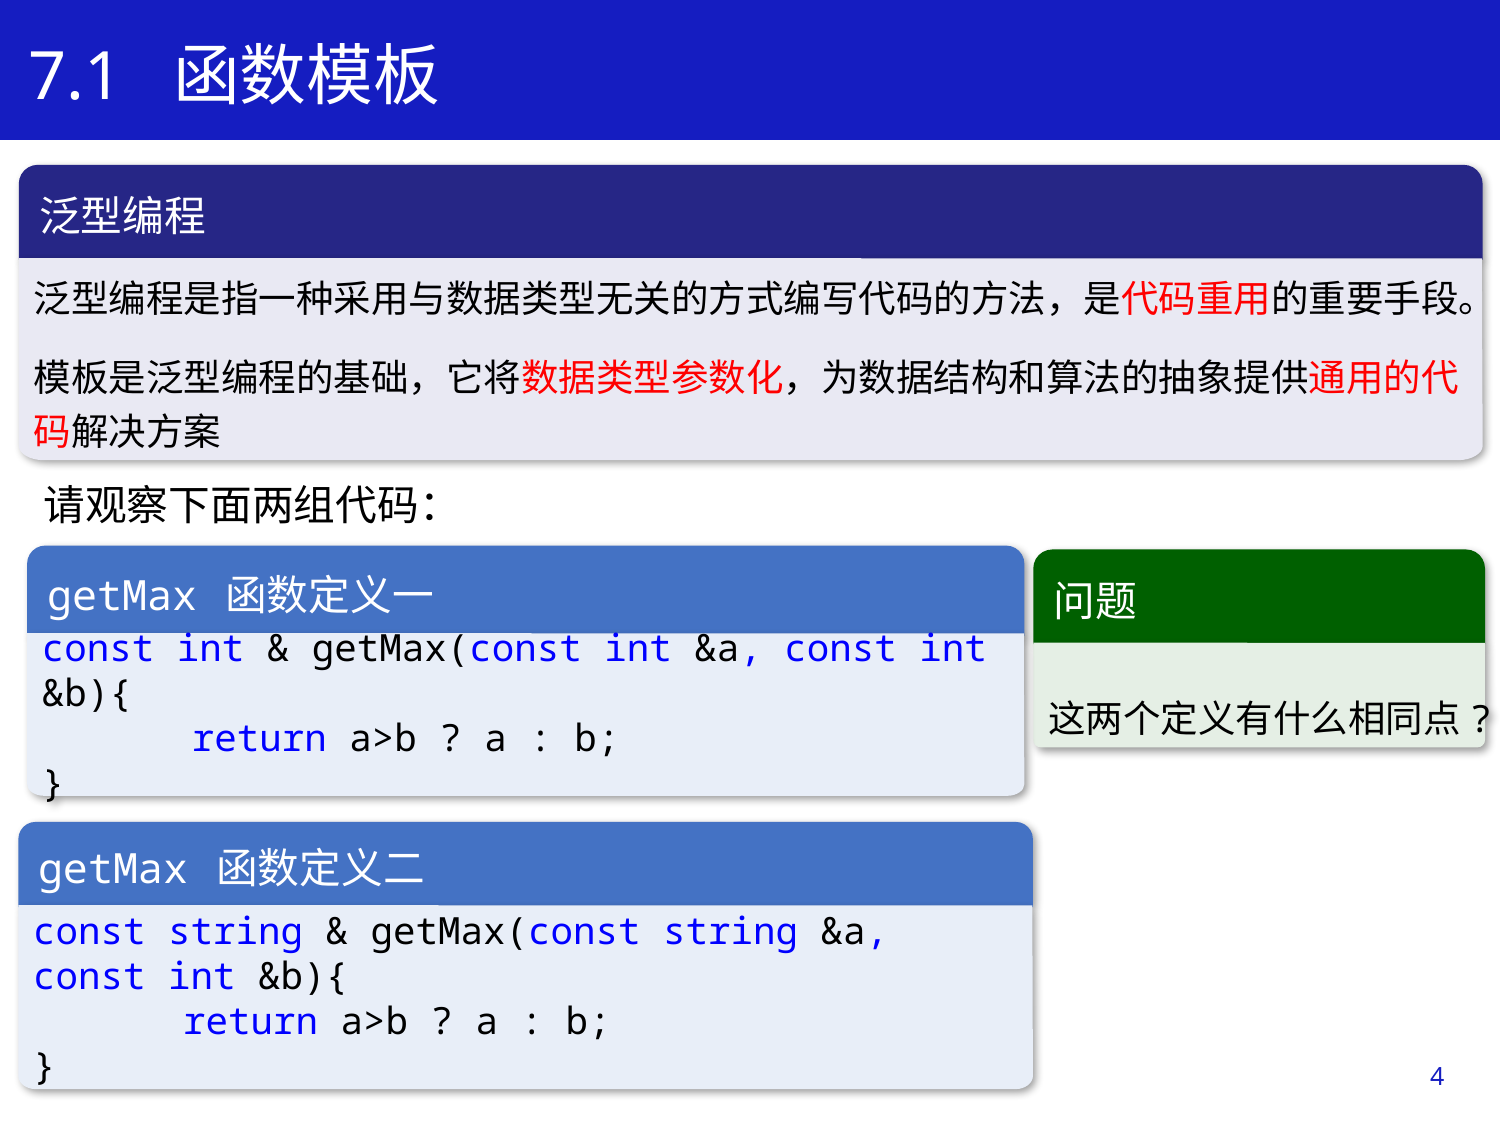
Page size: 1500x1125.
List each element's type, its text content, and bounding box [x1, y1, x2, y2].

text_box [1033, 549, 1486, 736]
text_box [27, 545, 1025, 796]
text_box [18, 164, 1483, 459]
text_box 7.1 函数模板 [13, 25, 714, 121]
text_box 请观察下面两组代码： [28, 471, 476, 537]
slide_number 4 [1121, 1047, 1460, 1108]
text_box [18, 821, 1033, 1090]
